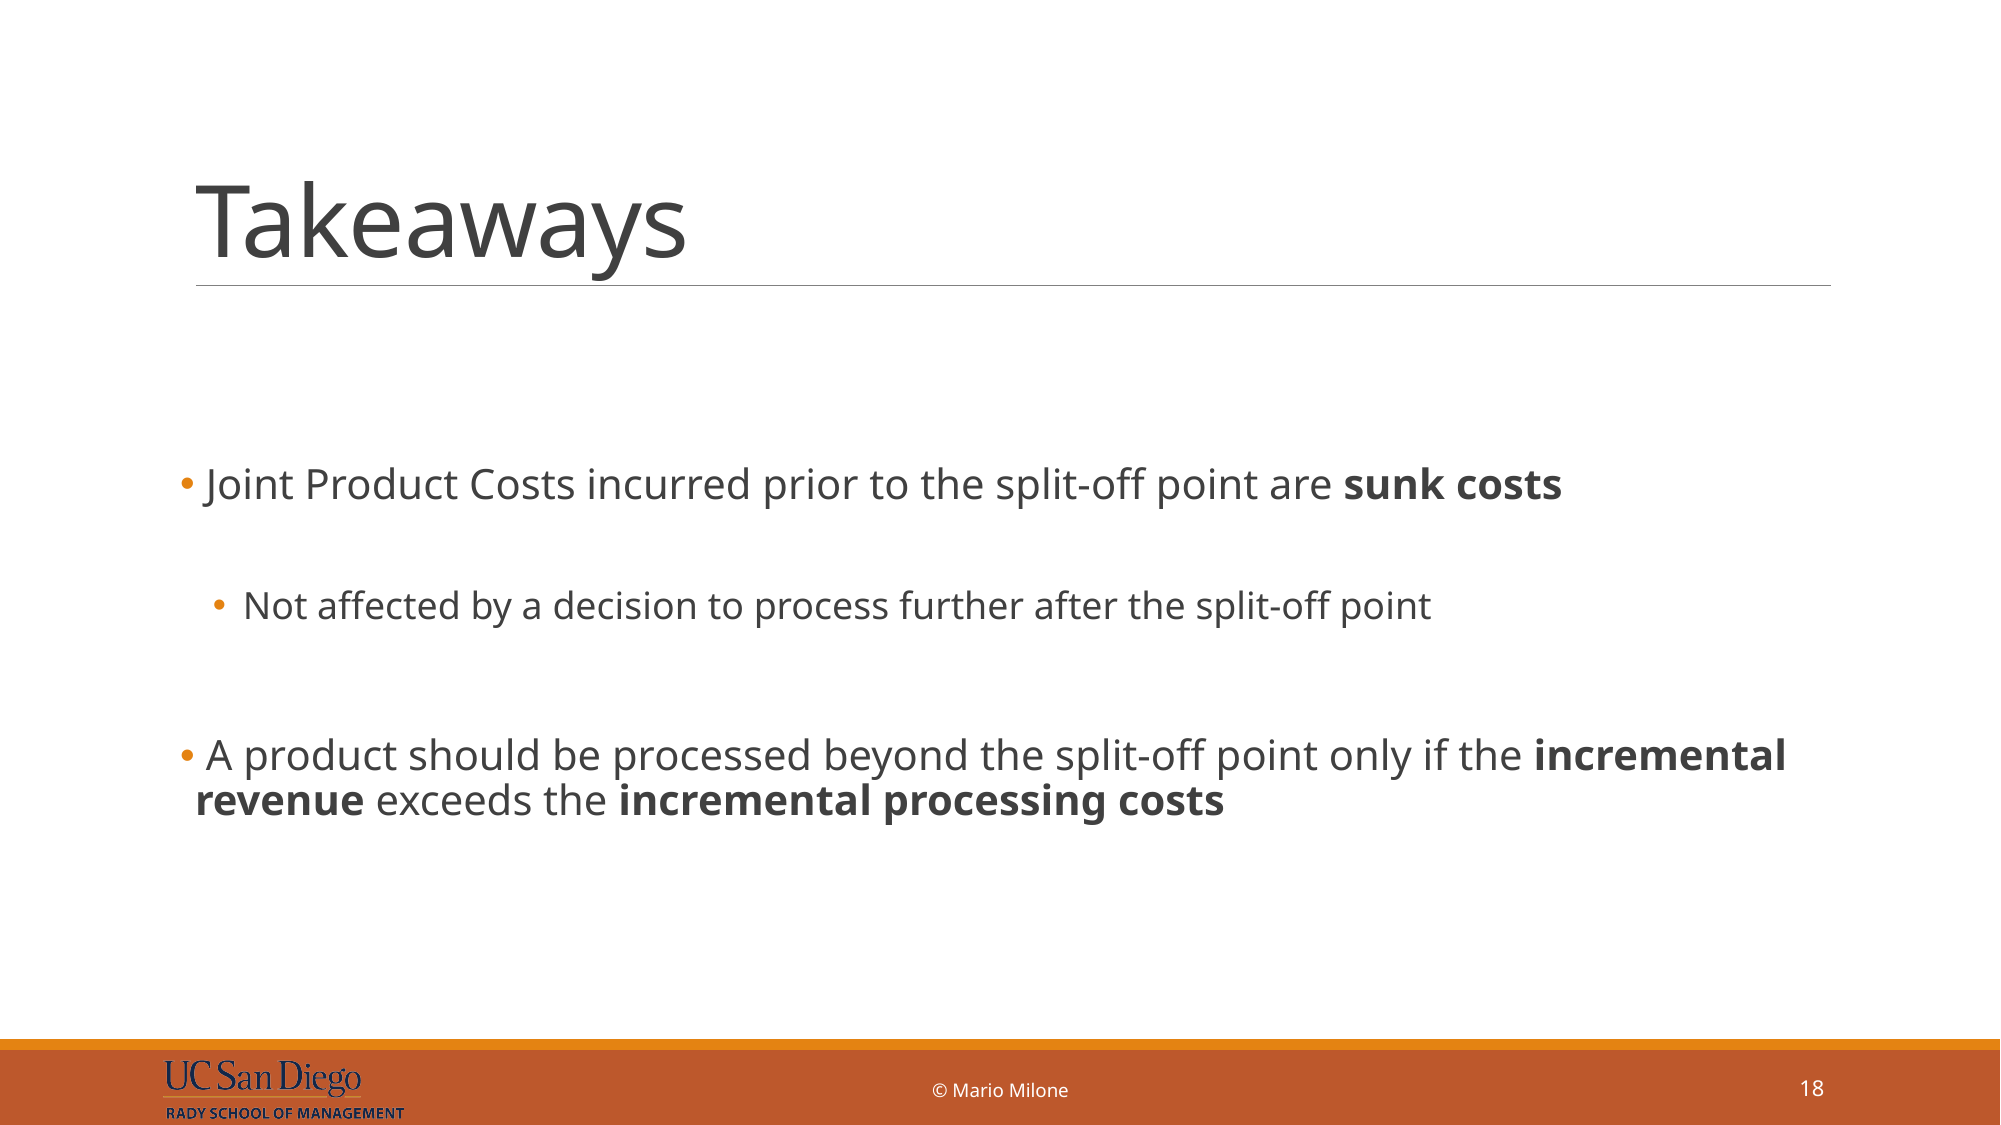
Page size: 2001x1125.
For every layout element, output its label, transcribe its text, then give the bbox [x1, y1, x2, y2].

footer © Mario Milone [604, 1059, 1396, 1120]
list Joint Product Costs incurred prior to the split-off point are sunk costs Not affected by a decision to process further after the split-off point A product should be processed beyond the split-off point only if the incremental revenue exceeds the incremental processing costs [180, 302, 1830, 963]
picture [160, 1056, 407, 1123]
title Takeaways [180, 47, 1830, 285]
slide_number 18 [1624, 1059, 1840, 1120]
